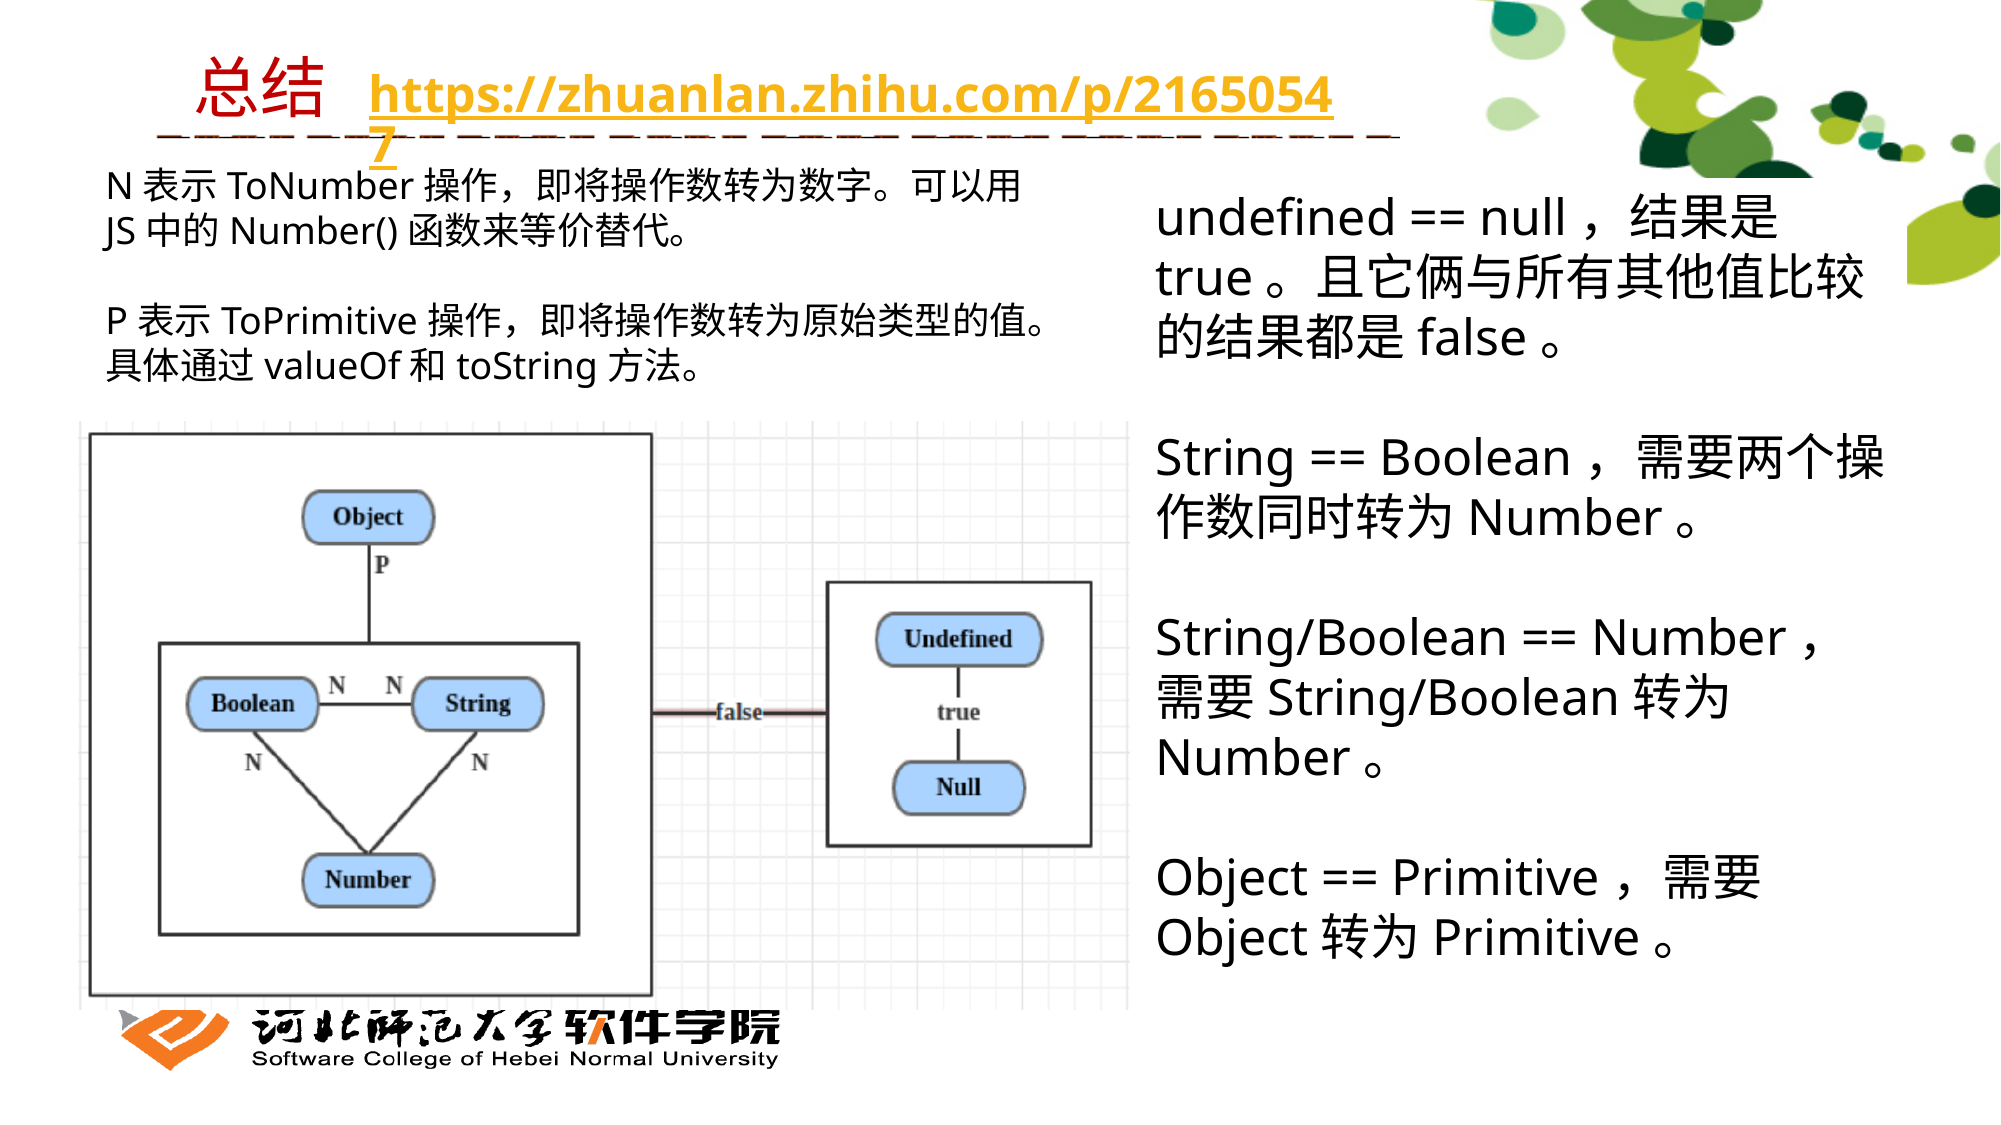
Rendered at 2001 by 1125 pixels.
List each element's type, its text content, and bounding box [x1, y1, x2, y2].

list 总结 [178, 38, 1523, 120]
text_box undefined == null，结果是true。且它俩与所有其他值比较的结果都是false。 String == Boolean，需要两个操作数同时转为Number。 String/Boolean == Number，需要String/Boolean转为Number。 Object == Primitive，需要Object转为Primitive。 [1141, 178, 1908, 973]
picture [0, 0, 2001, 1125]
text_box N表示ToNumber操作，即将操作数转为数字。可以用JS中的Number()函数来等价替代。 P表示ToPrimitive操作，即将操作数转为原始类型的值。具体通过valueOf和toString方法。 [90, 154, 1054, 395]
text_box https://zhuanlan.zhihu.com/p/21650547 [354, 55, 1362, 139]
